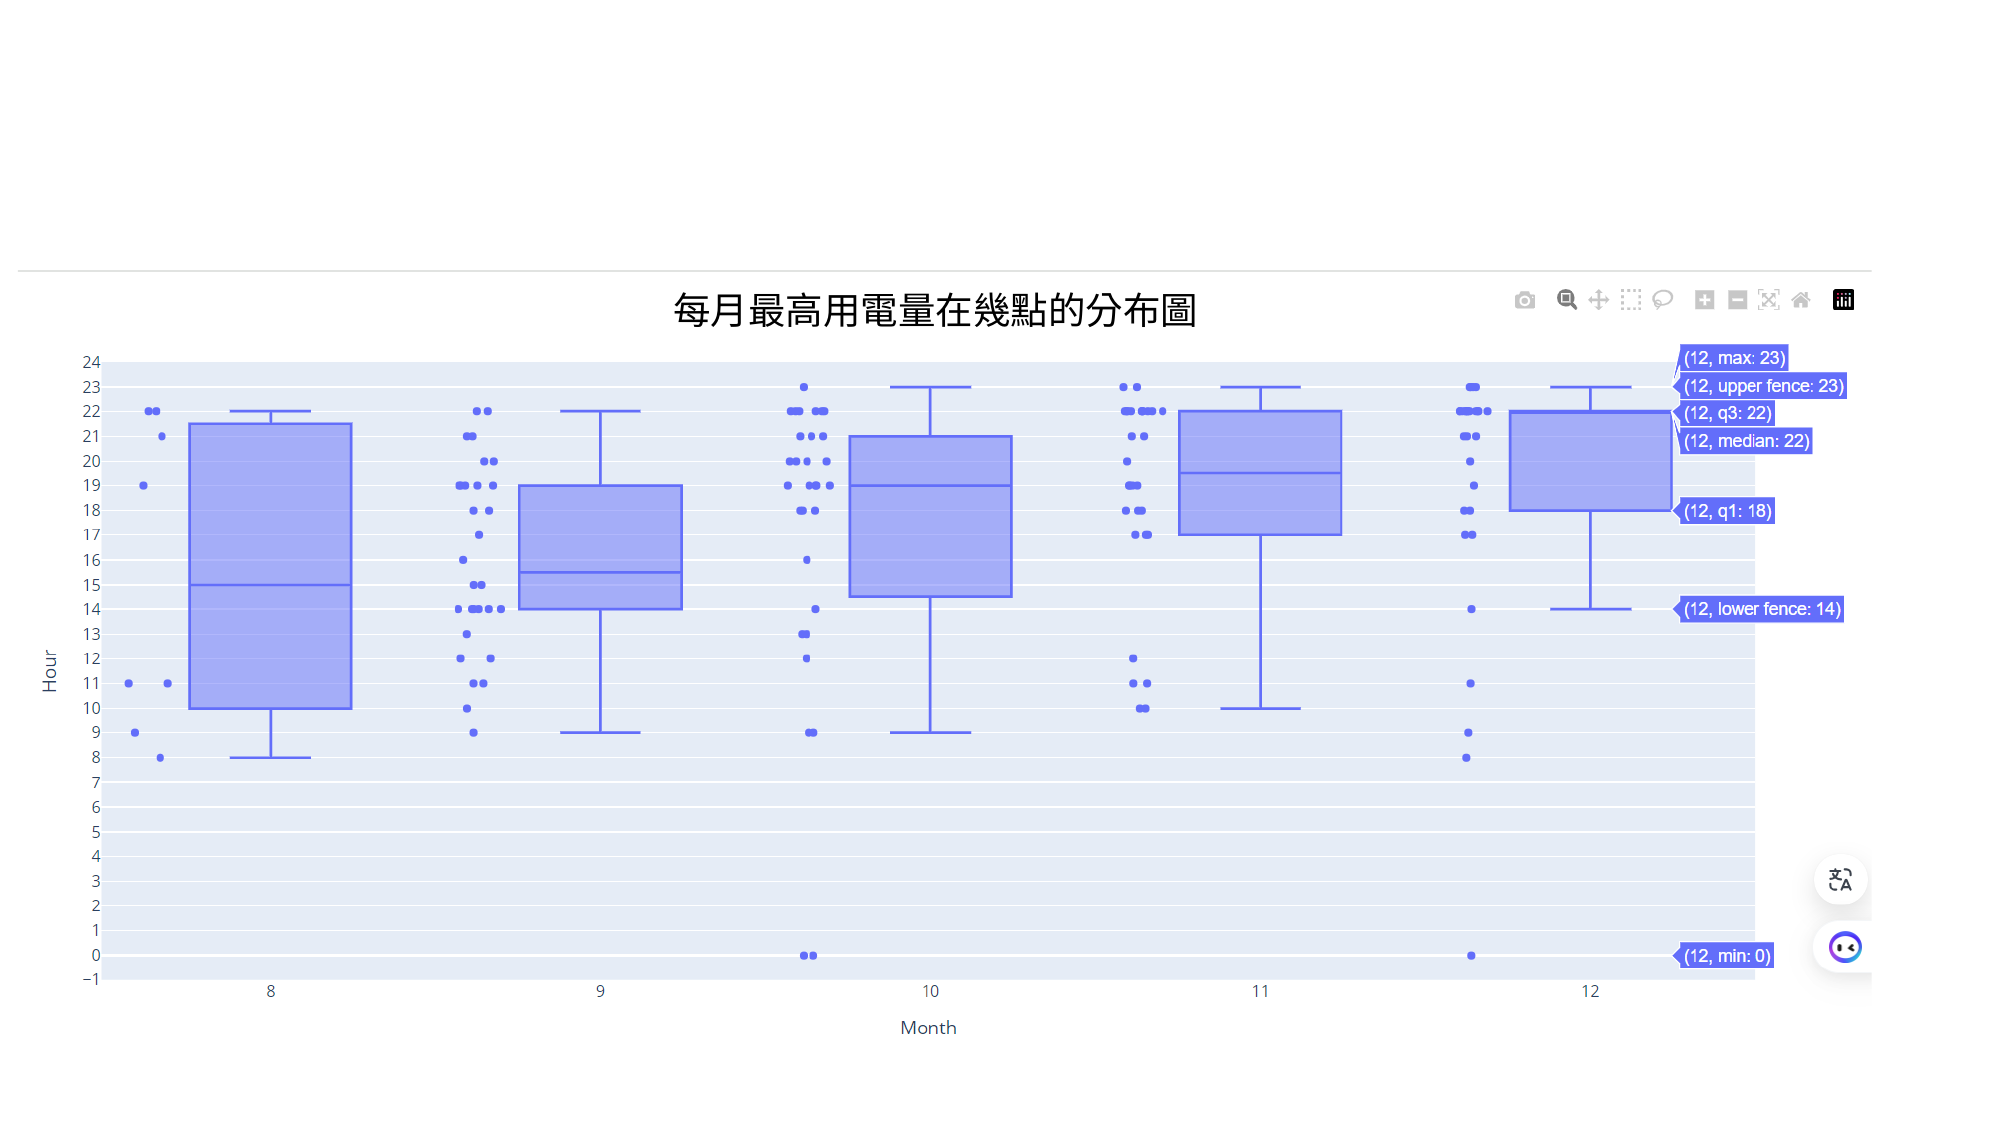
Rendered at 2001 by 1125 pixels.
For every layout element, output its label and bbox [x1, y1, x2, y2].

picture [17, 267, 1872, 1089]
